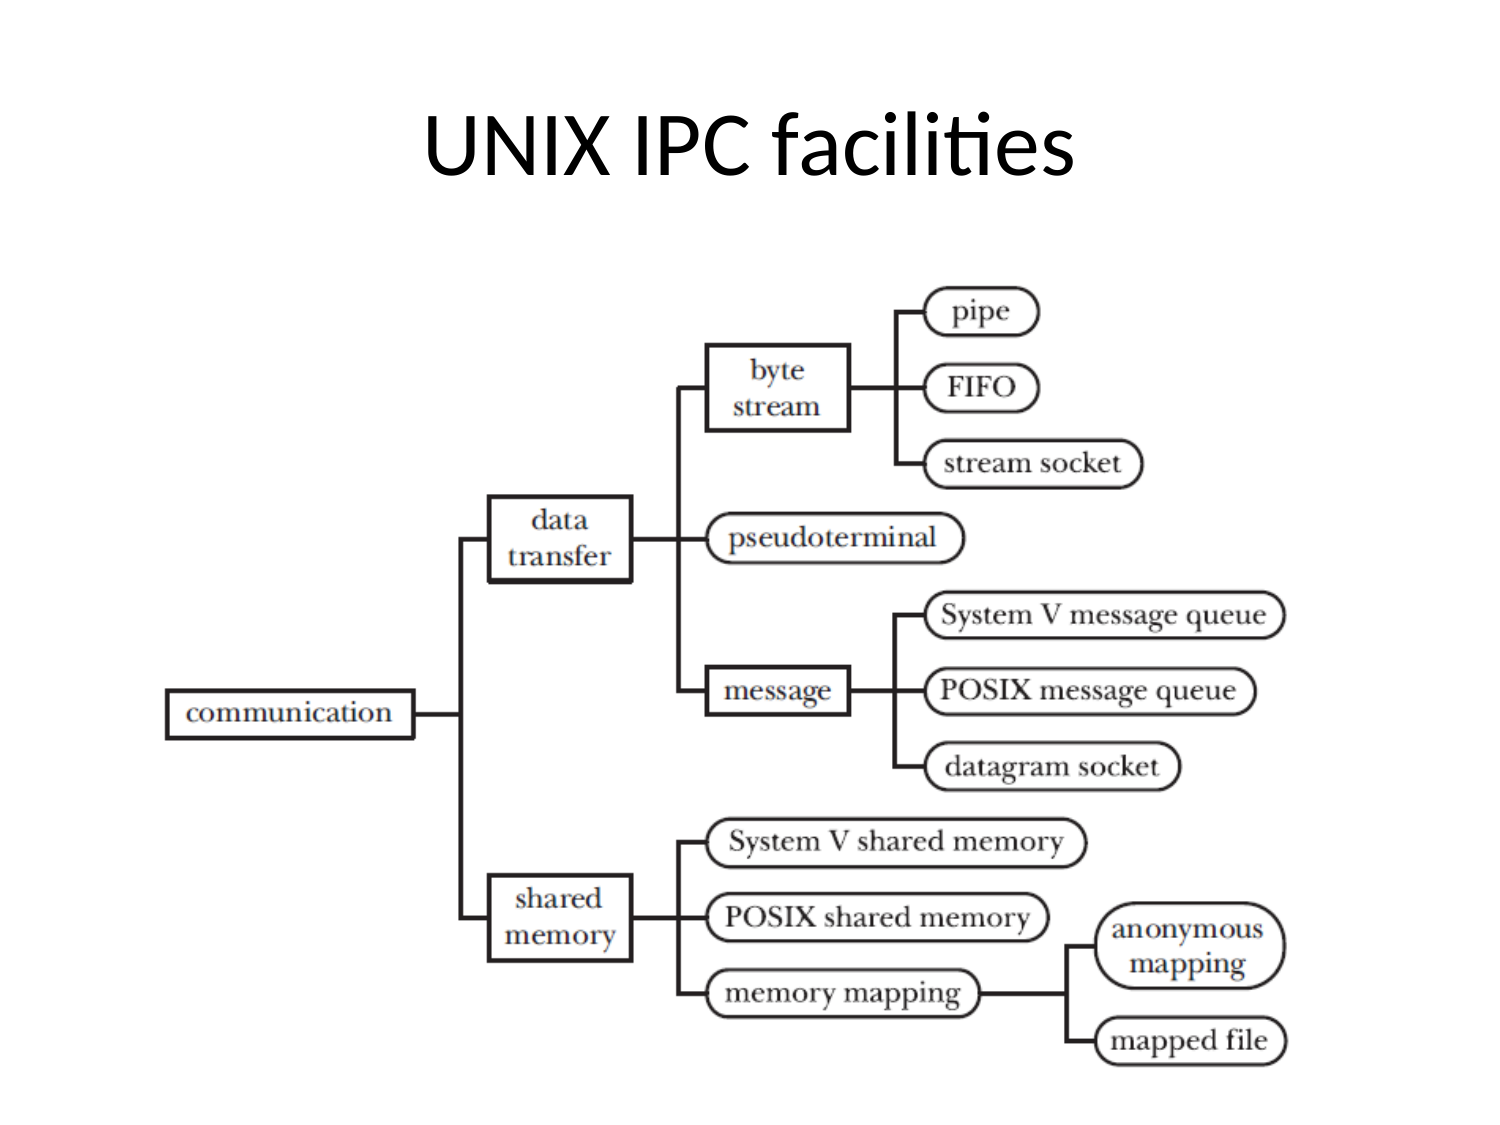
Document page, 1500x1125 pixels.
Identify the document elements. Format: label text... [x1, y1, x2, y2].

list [140, 269, 1317, 1092]
title UNIX IPC facilities [75, 45, 1425, 233]
